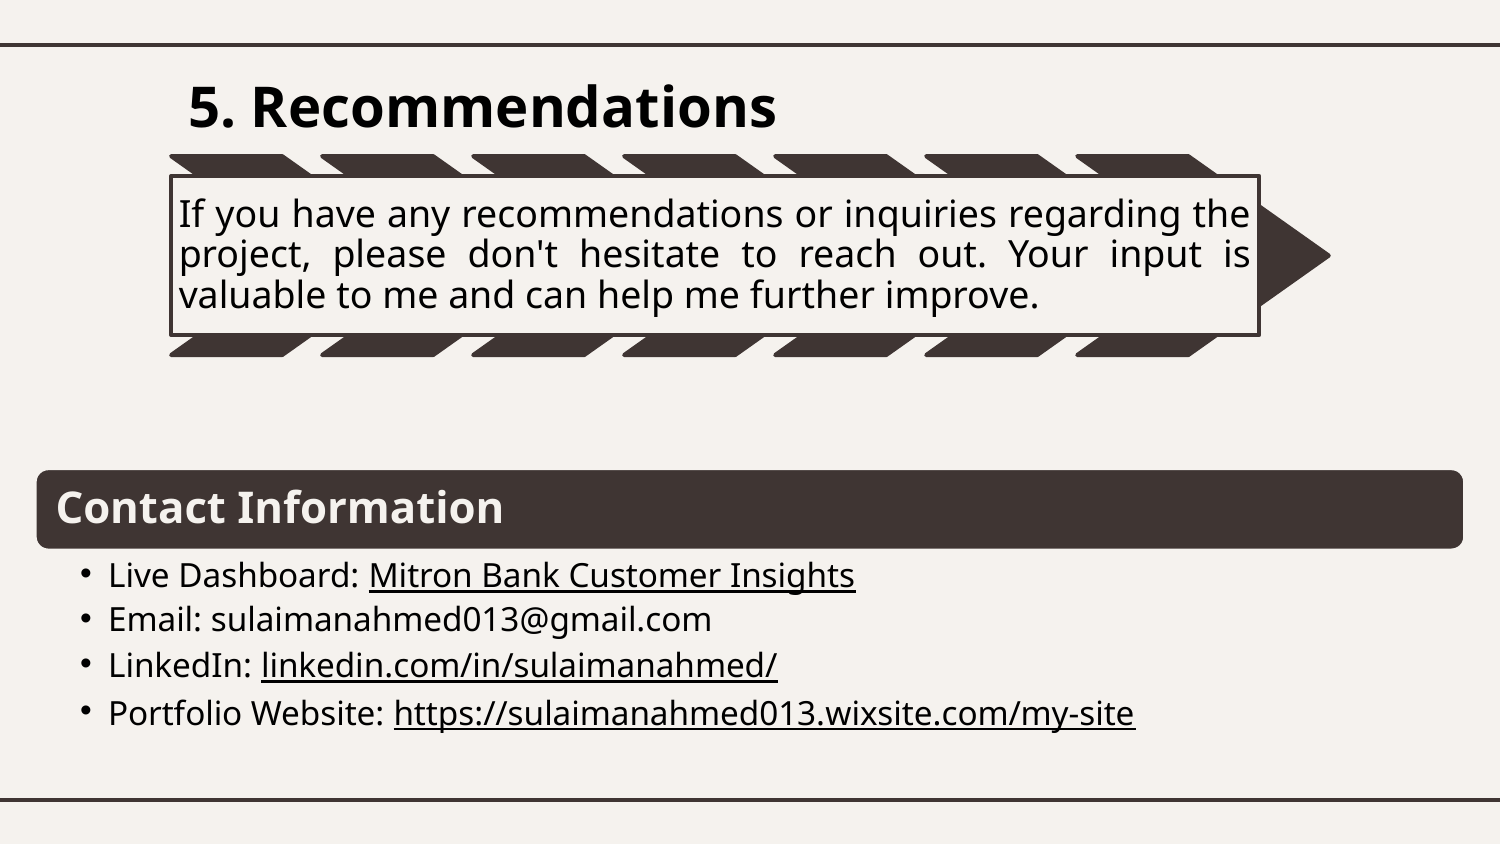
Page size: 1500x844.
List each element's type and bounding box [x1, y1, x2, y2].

text_box [54, 58, 1446, 356]
text_box [34, 466, 1466, 734]
